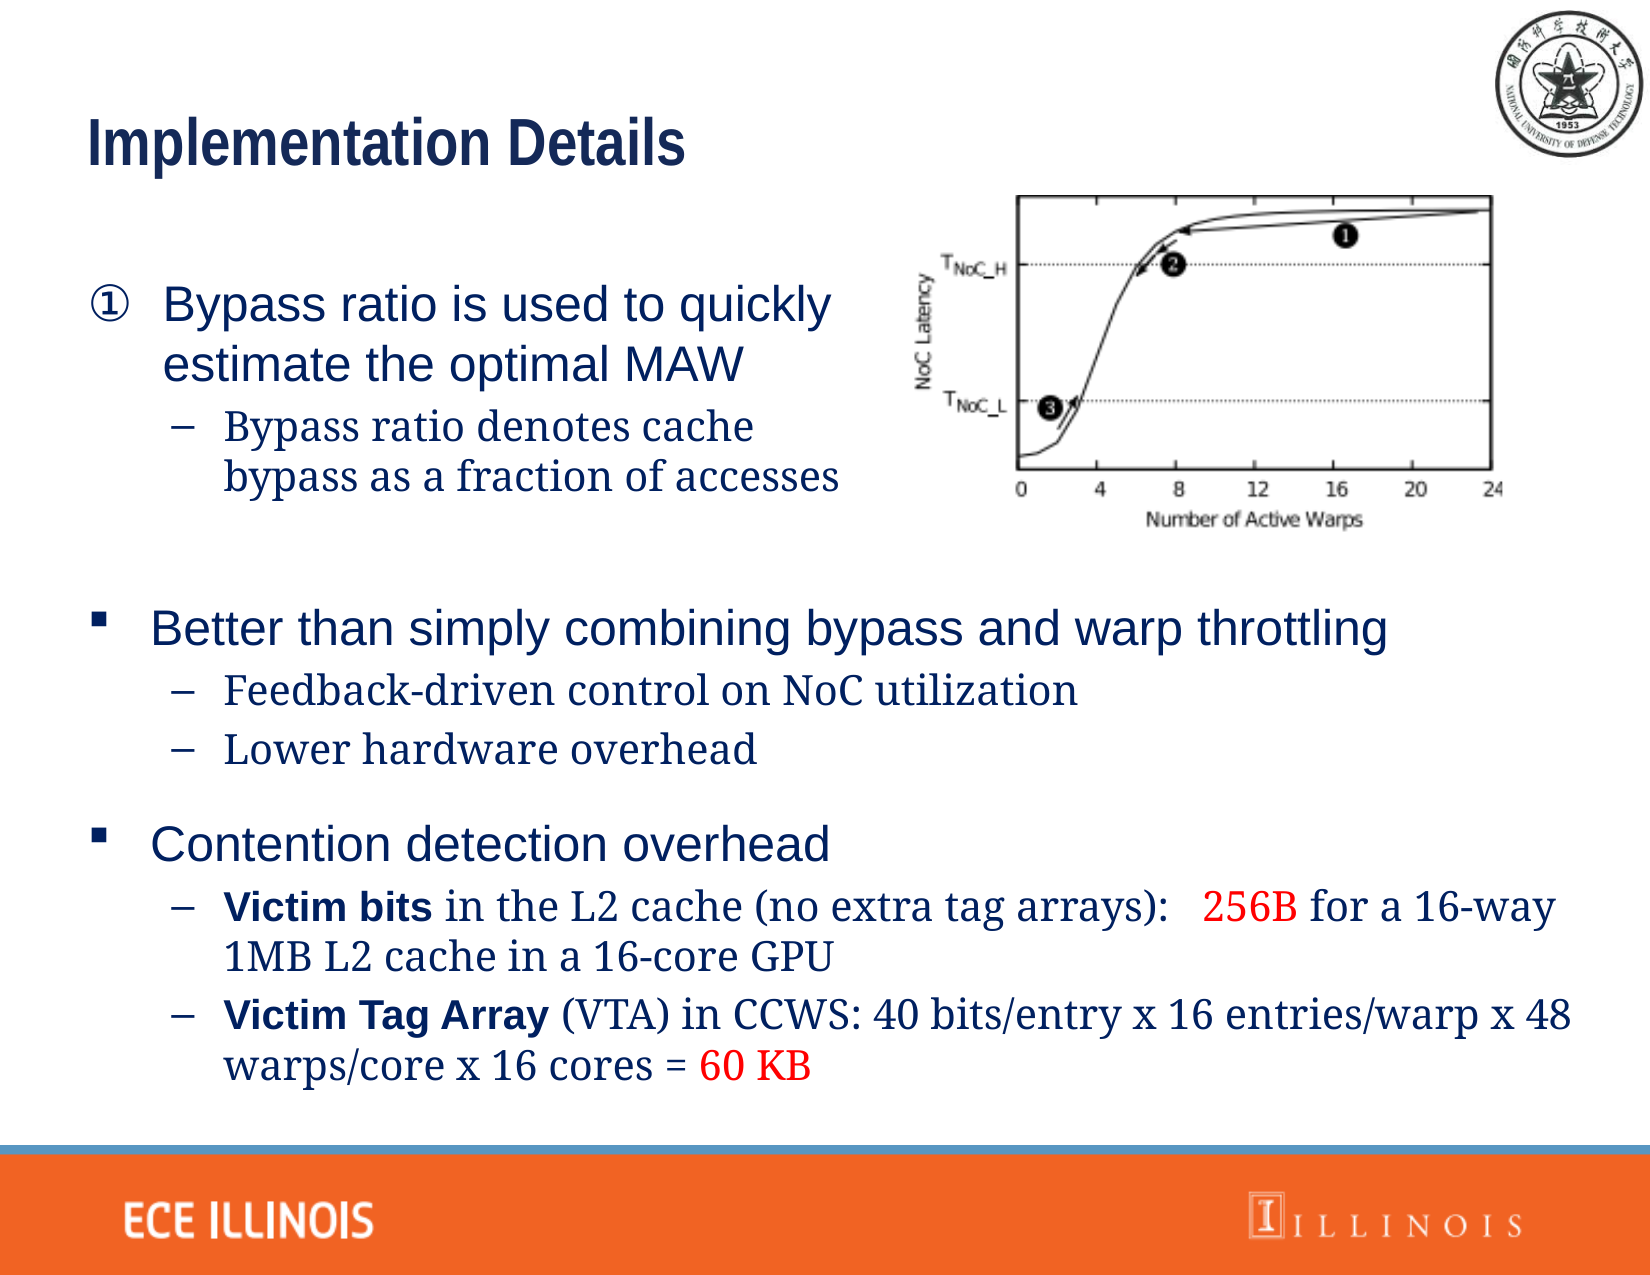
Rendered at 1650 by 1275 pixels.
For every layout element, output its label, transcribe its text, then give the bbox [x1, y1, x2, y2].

text_box Better than simply combining bypass and warp throttling Feedback-driven control on NoC utilization Lower hardware overhead Contention detection overhead Victim bits in the L2 cache (no extra tag arrays): 256B for a 16-way 1MB L2 cache in a 16-core GPU Victim Tag Array (VTA) in CCWS: 40 bits/entry x 16 entries/warp x 48 warps/core x 16 cores = 60 KB [72, 548, 1590, 1114]
picture [912, 194, 1503, 532]
list Implementation Details [72, 91, 1590, 214]
picture [1487, 2, 1650, 165]
list Bypass ratio is used to quickly estimate the optimal MAW Bypass ratio denotes cache bypass as a fraction of accesses [72, 263, 868, 548]
